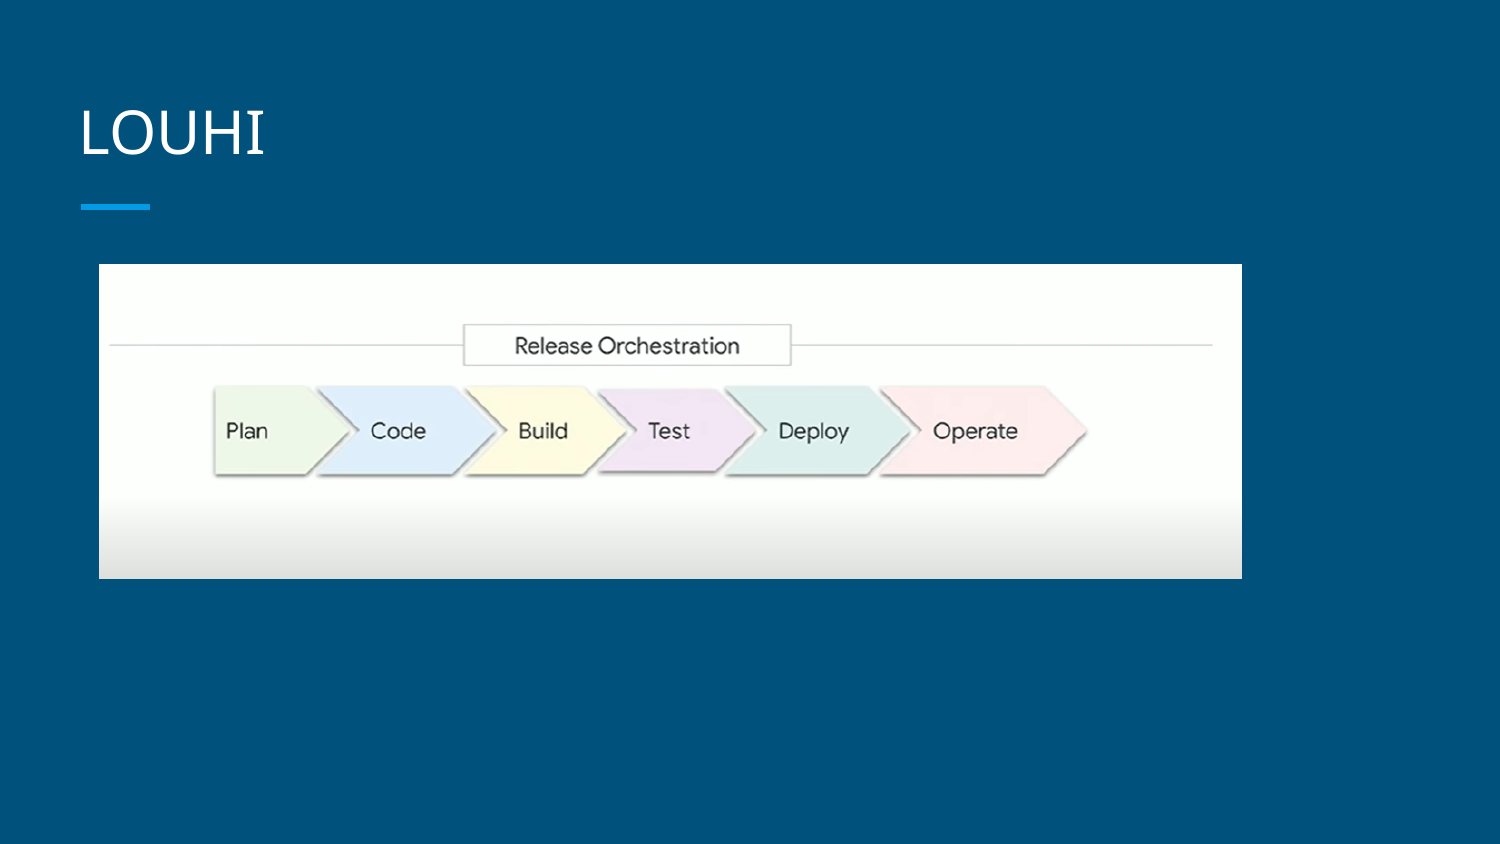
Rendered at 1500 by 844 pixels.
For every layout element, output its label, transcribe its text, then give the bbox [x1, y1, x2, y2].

title LOUHI [63, 75, 1437, 188]
picture [100, 265, 1241, 578]
